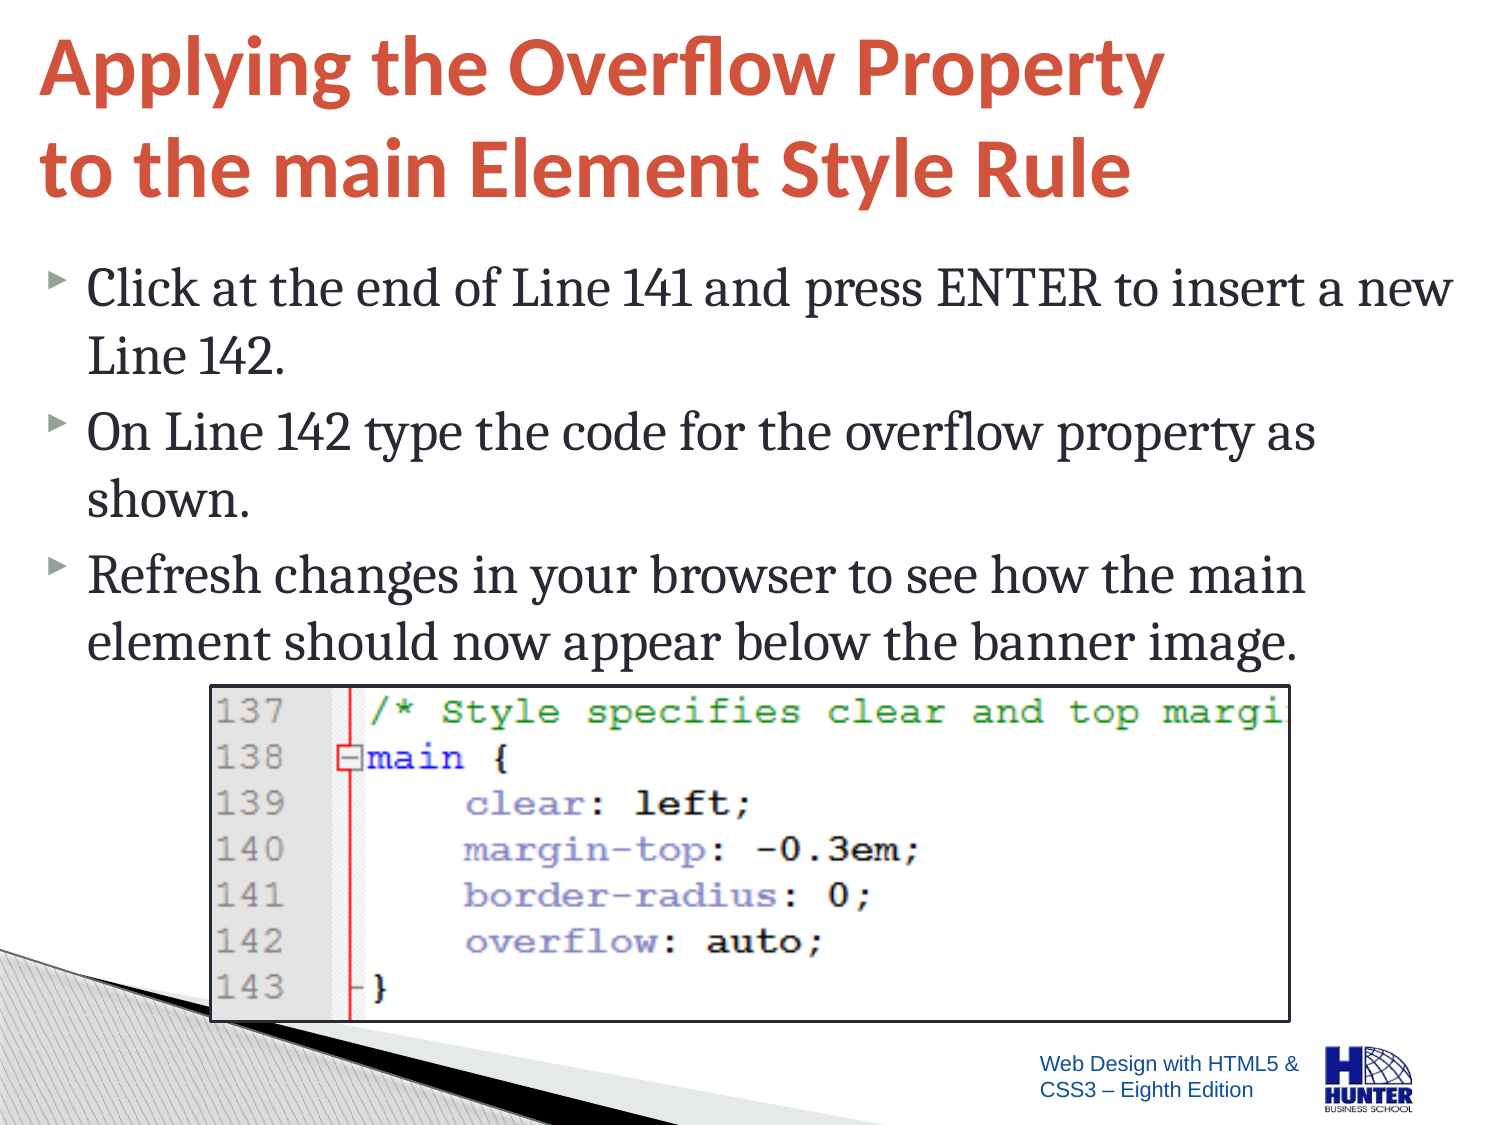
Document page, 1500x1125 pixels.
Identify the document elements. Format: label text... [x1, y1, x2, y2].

picture [211, 687, 1289, 1021]
picture [1325, 1046, 1413, 1113]
list Click at the end of Line 141 and press ENTER to insert a new Line 142. On Line 142 type the code for the overflow property as shown. Refresh changes in your browser to see how the main element should now appear below the banner image. [12, 243, 1488, 1038]
title Applying the Overflow Property to the main Element Style Rule [24, 12, 1425, 213]
